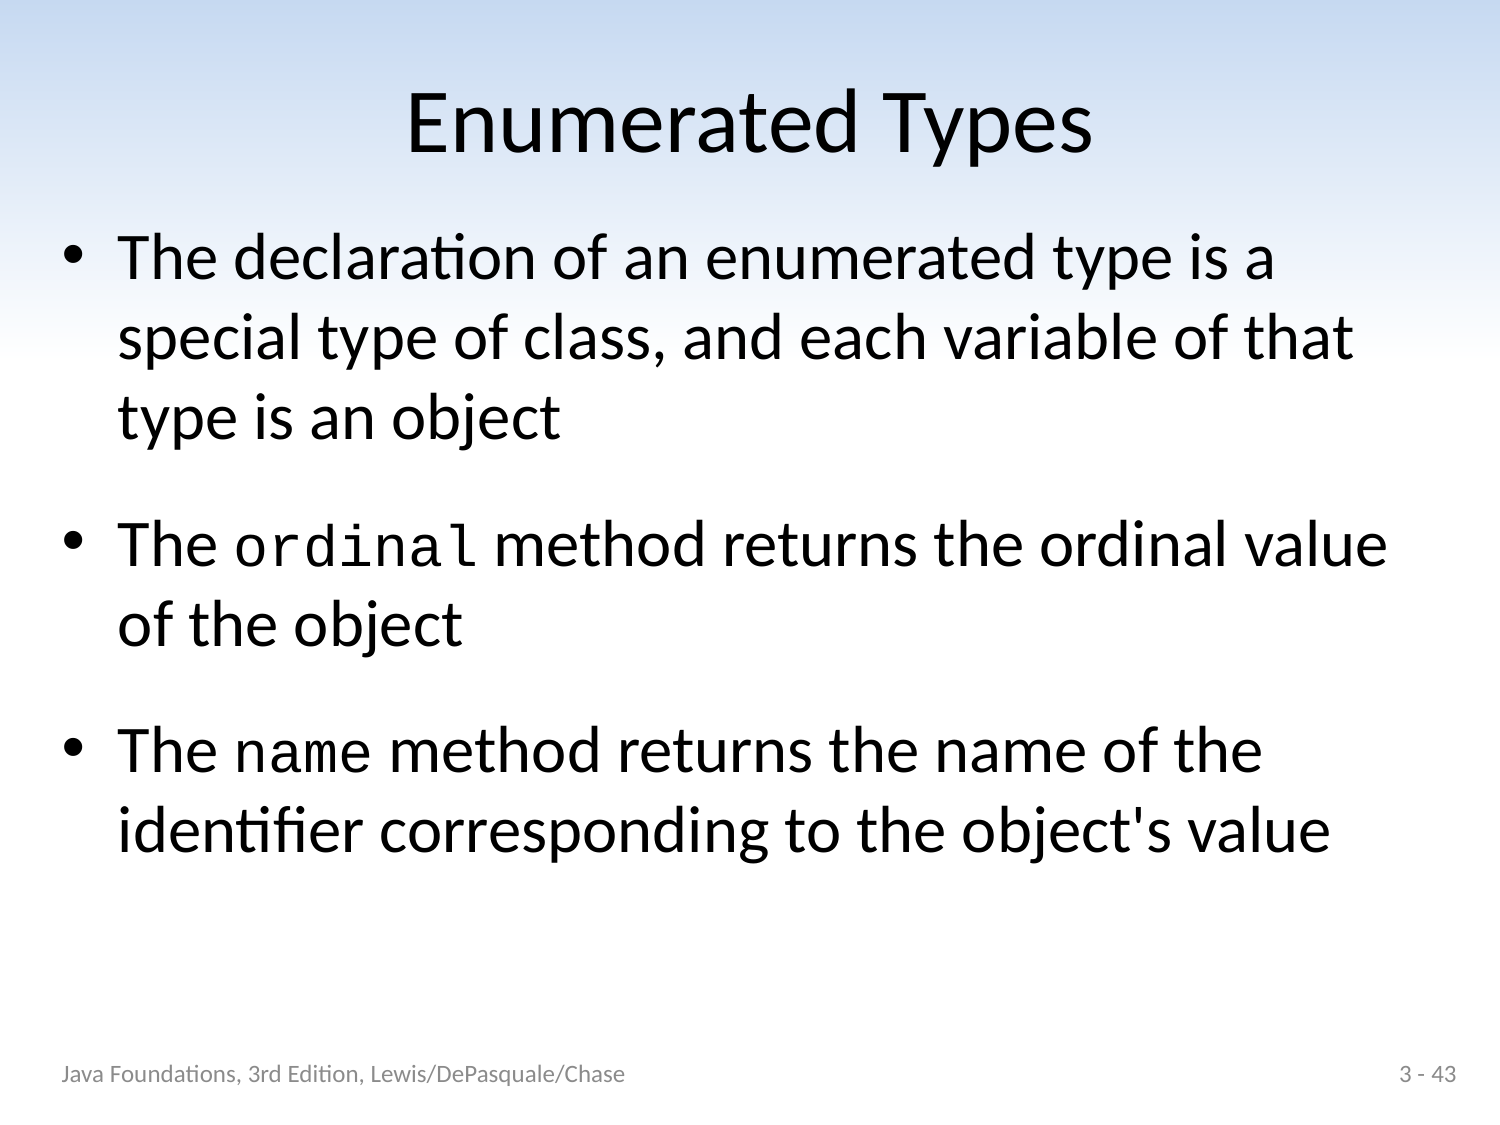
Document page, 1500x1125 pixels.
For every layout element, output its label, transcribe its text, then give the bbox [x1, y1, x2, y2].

slide_number 3 - 43 [1121, 1042, 1472, 1103]
footer Java Foundations, 3rd Edition, Lewis/DePasquale/Chase [46, 1042, 1121, 1103]
title Enumerated Types [28, 45, 1473, 186]
list The declaration of an enumerated type is a special type of class, and each variable of that type is an object The ordinal method returns the ordinal value of the object The name method returns the name of the identifier corresponding to the object's value [46, 205, 1473, 1043]
